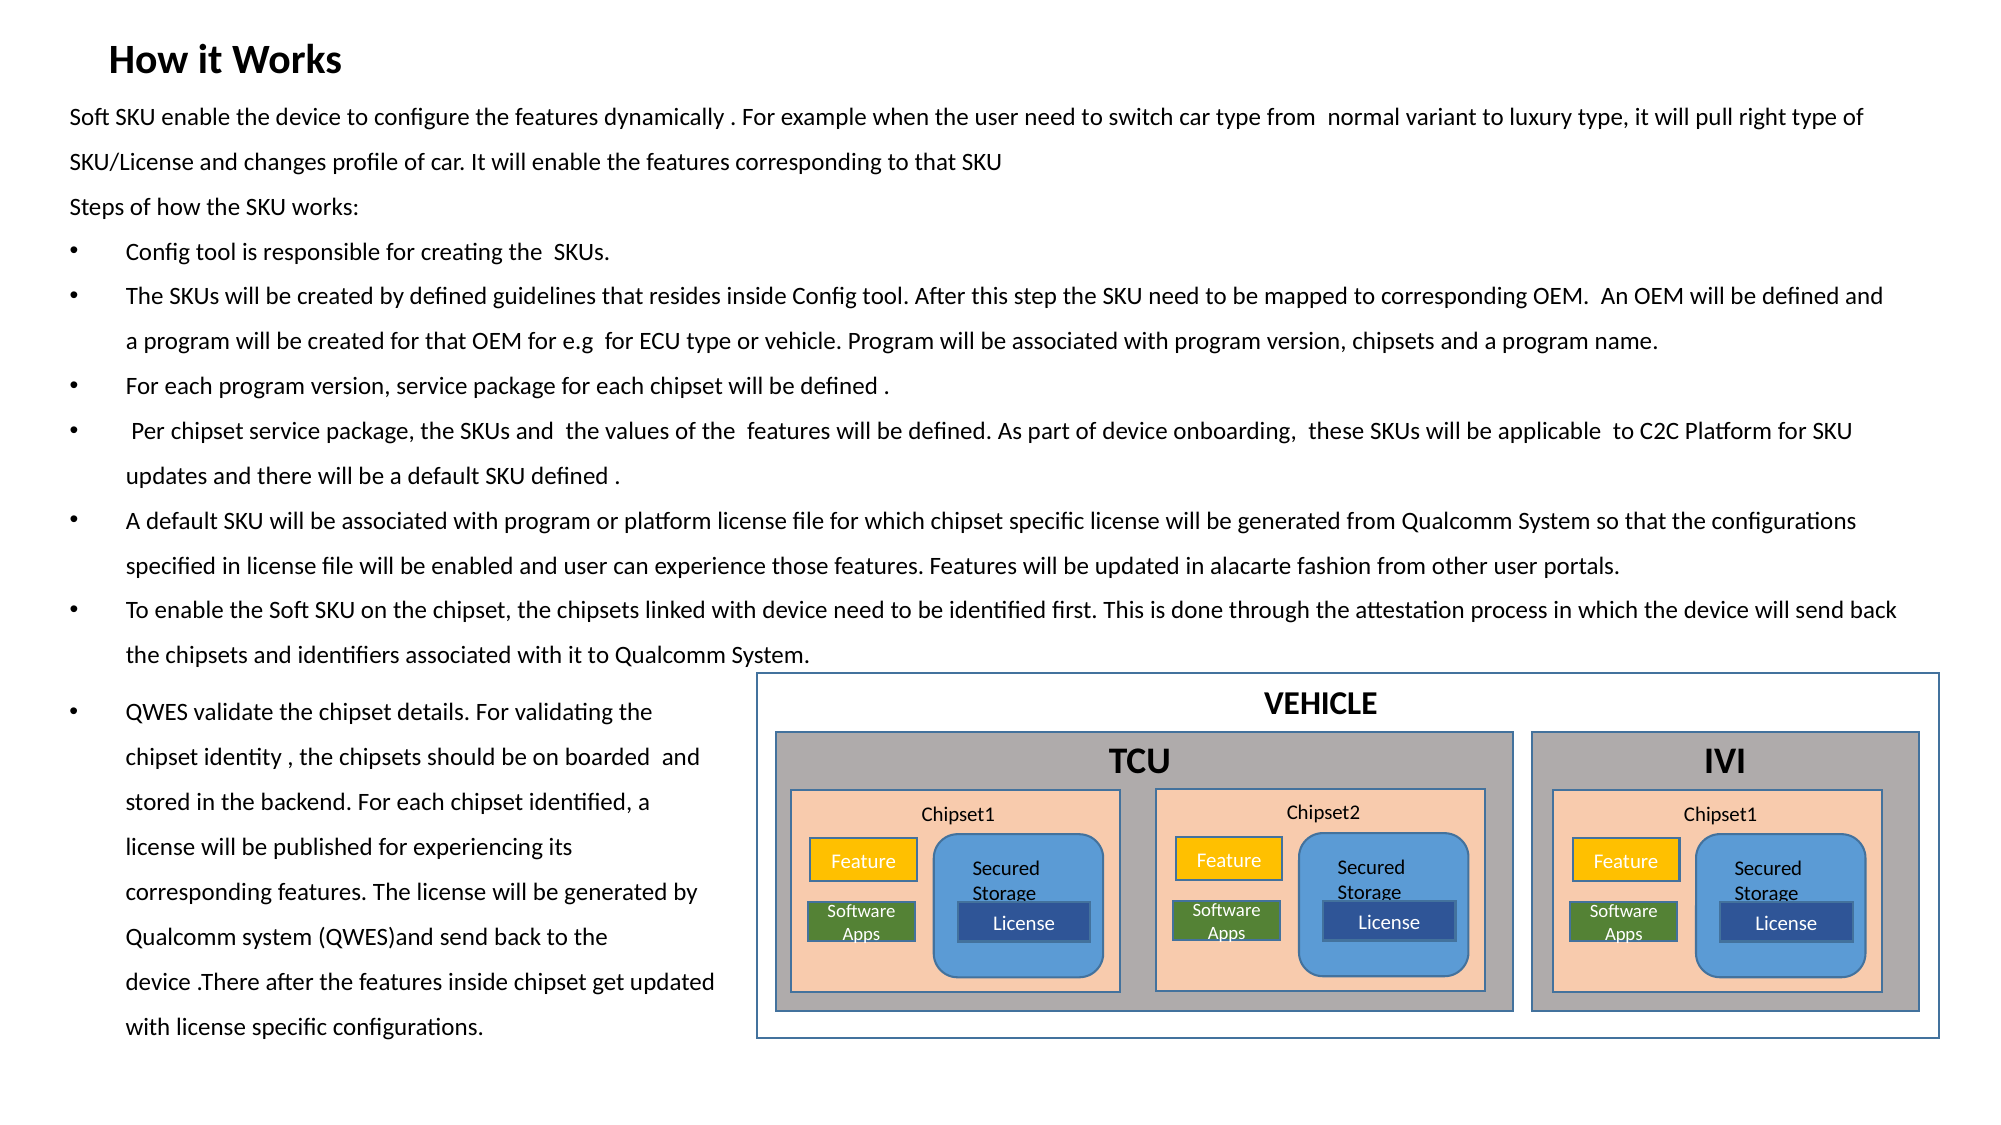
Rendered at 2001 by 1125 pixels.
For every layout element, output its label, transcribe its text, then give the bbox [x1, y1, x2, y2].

text_box Soft SKU enable the device to configure the features dynamically . For example when the user need to switch car type from normal variant to luxury type, it will pull right type of SKU/License and changes profile of car. It will enable the features corresponding to that SKU Steps of how the SKU works: Config tool is responsible for creating the SKUs. The SKUs will be created by defined guidelines that resides inside Config tool. After this step the SKU need to be mapped to corresponding OEM. An OEM will be defined and a program will be created for that OEM for e.g for ECU type or vehicle. Program will be associated with program version, chipsets and a program name. For each program version, service package for each chipset will be defined . Per chipset service package, the SKUs and the values of the features will be defined. As part of device onboarding, these SKUs will be applicable to C2C Platform for SKU updates and there will be a default SKU defined . A default SKU will be associated with program or platform license file for which chipset specific license will be generated from Qualcomm System so that the configurations specified in license file will be enabled and user can experience those features. Features will be updated in alacarte fashion from other user portals. To enable the Soft SKU on the chipset, the chipsets linked with device need to be identified first. This is done through the attestation process in which the device will send back the chipsets and identifiers associated with it to Qualcomm System. [54, 78, 1917, 677]
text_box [757, 673, 1939, 1038]
text_box How it Works [94, 24, 1878, 78]
text_box QWES validate the chipset details. For validating the chipset identity , the chipsets should be on boarded and stored in the backend. For each chipset identified, a license will be published for experiencing its corresponding features. The license will be generated by Qualcomm system (QWES)and send back to the device .There after the features inside chipset get updated with license specific configurations. [54, 673, 733, 1048]
